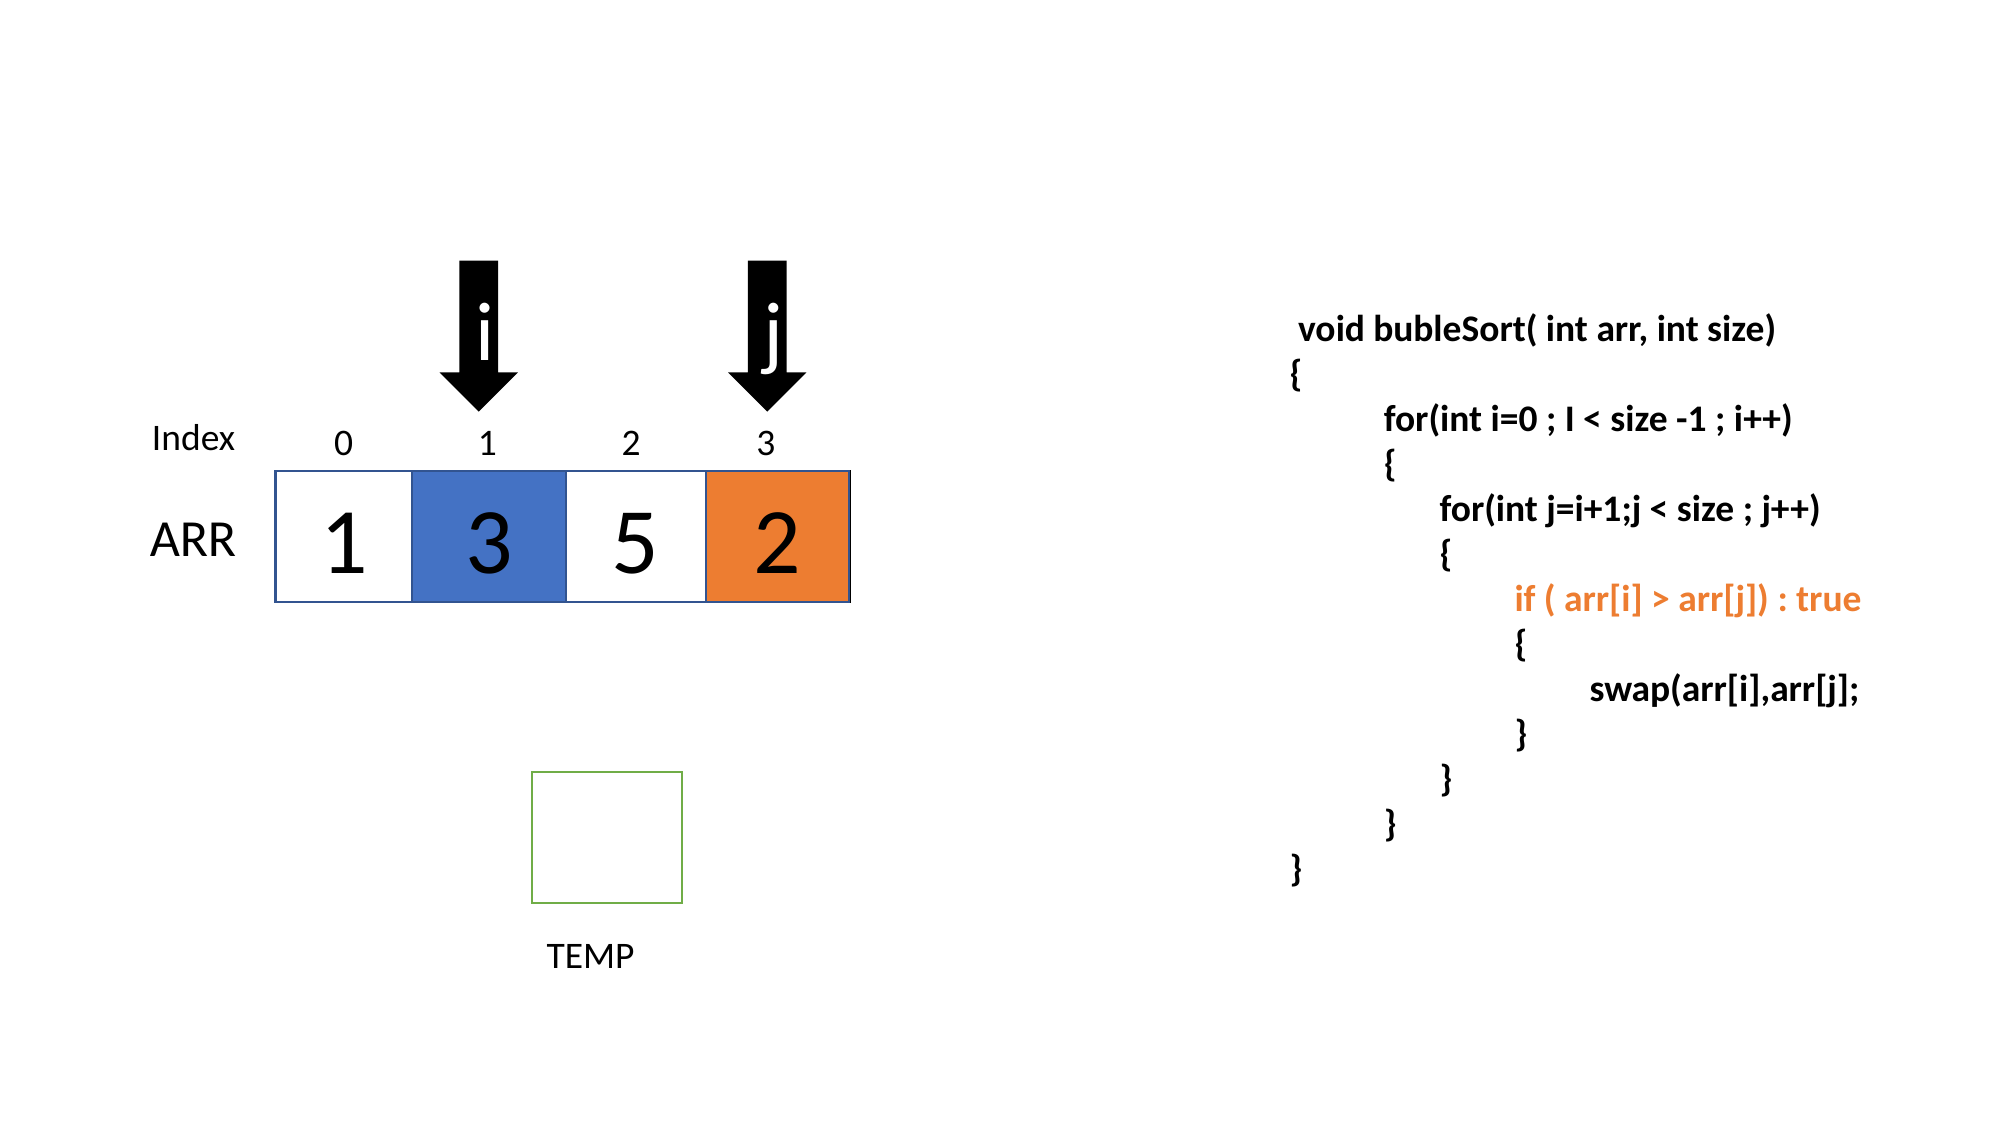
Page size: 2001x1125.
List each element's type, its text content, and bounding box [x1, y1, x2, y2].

text_box 5 [567, 470, 705, 603]
text_box 3 [741, 410, 801, 470]
text_box 2 [705, 470, 850, 603]
text_box j [728, 260, 807, 412]
text_box i [439, 260, 518, 412]
text_box Index [137, 405, 256, 466]
text_box 0 [319, 410, 379, 470]
text_box ARR [134, 496, 292, 575]
text_box [531, 771, 683, 904]
text_box 1 [463, 410, 523, 470]
text_box 2 [606, 410, 666, 470]
text_box 1 [275, 470, 411, 603]
text_box 3 [411, 470, 567, 603]
text_box void bubleSort( int arr, int size) { for(int i=0 ; I < size -1 ; i++) { for(int j=i+1;j < size ; j++) { if ( arr[i] > arr[j]) : true { swap(arr[i],arr[j]; } } } } [1274, 296, 1957, 897]
text_box TEMP [531, 923, 683, 984]
